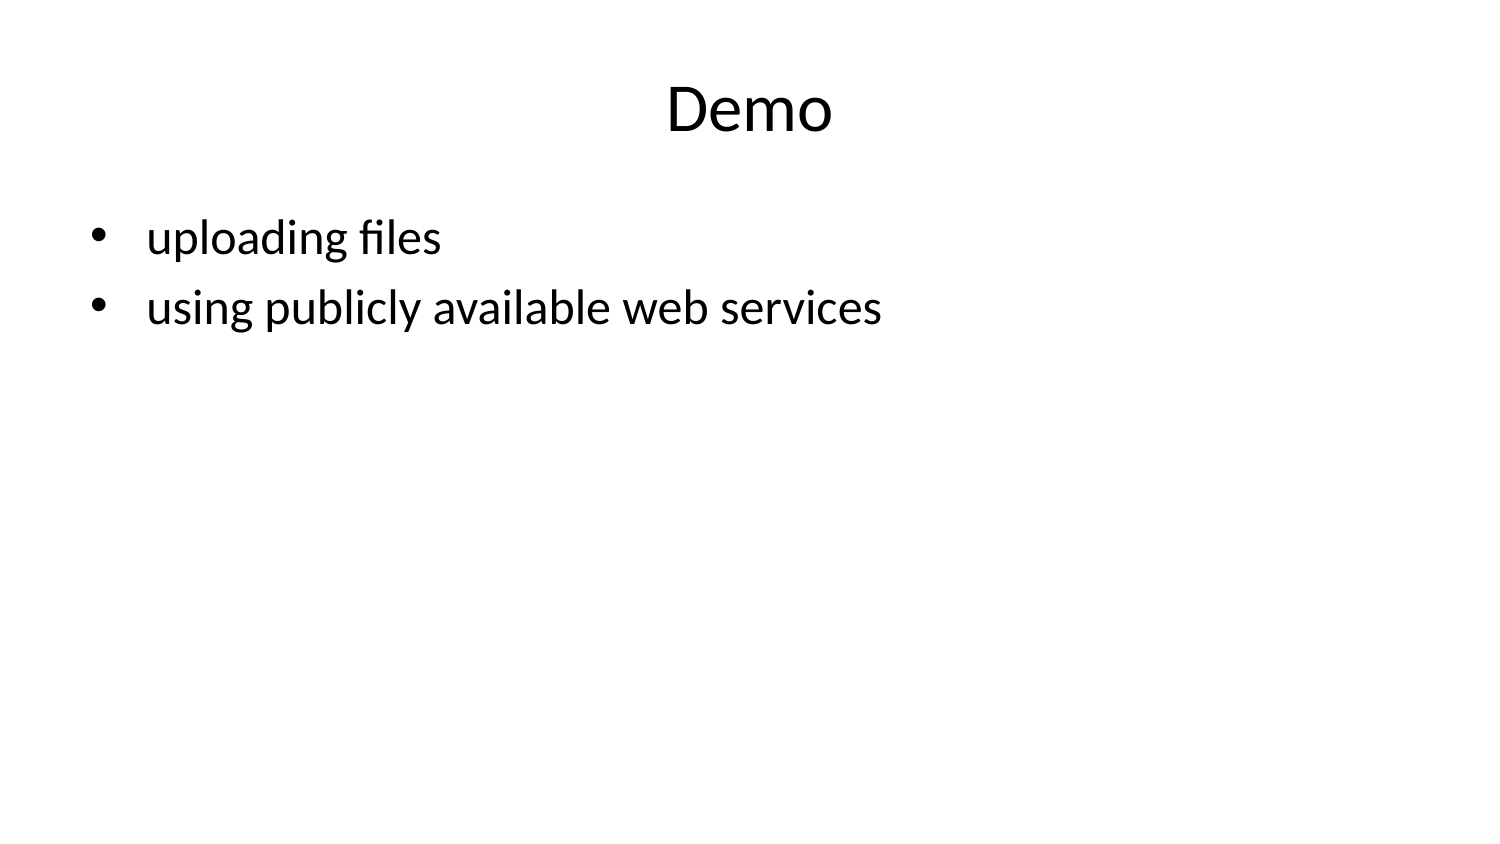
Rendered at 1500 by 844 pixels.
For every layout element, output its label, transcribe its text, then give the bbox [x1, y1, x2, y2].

title Demo [75, 33, 1425, 175]
list uploading files using publicly available web services [75, 196, 1425, 754]
